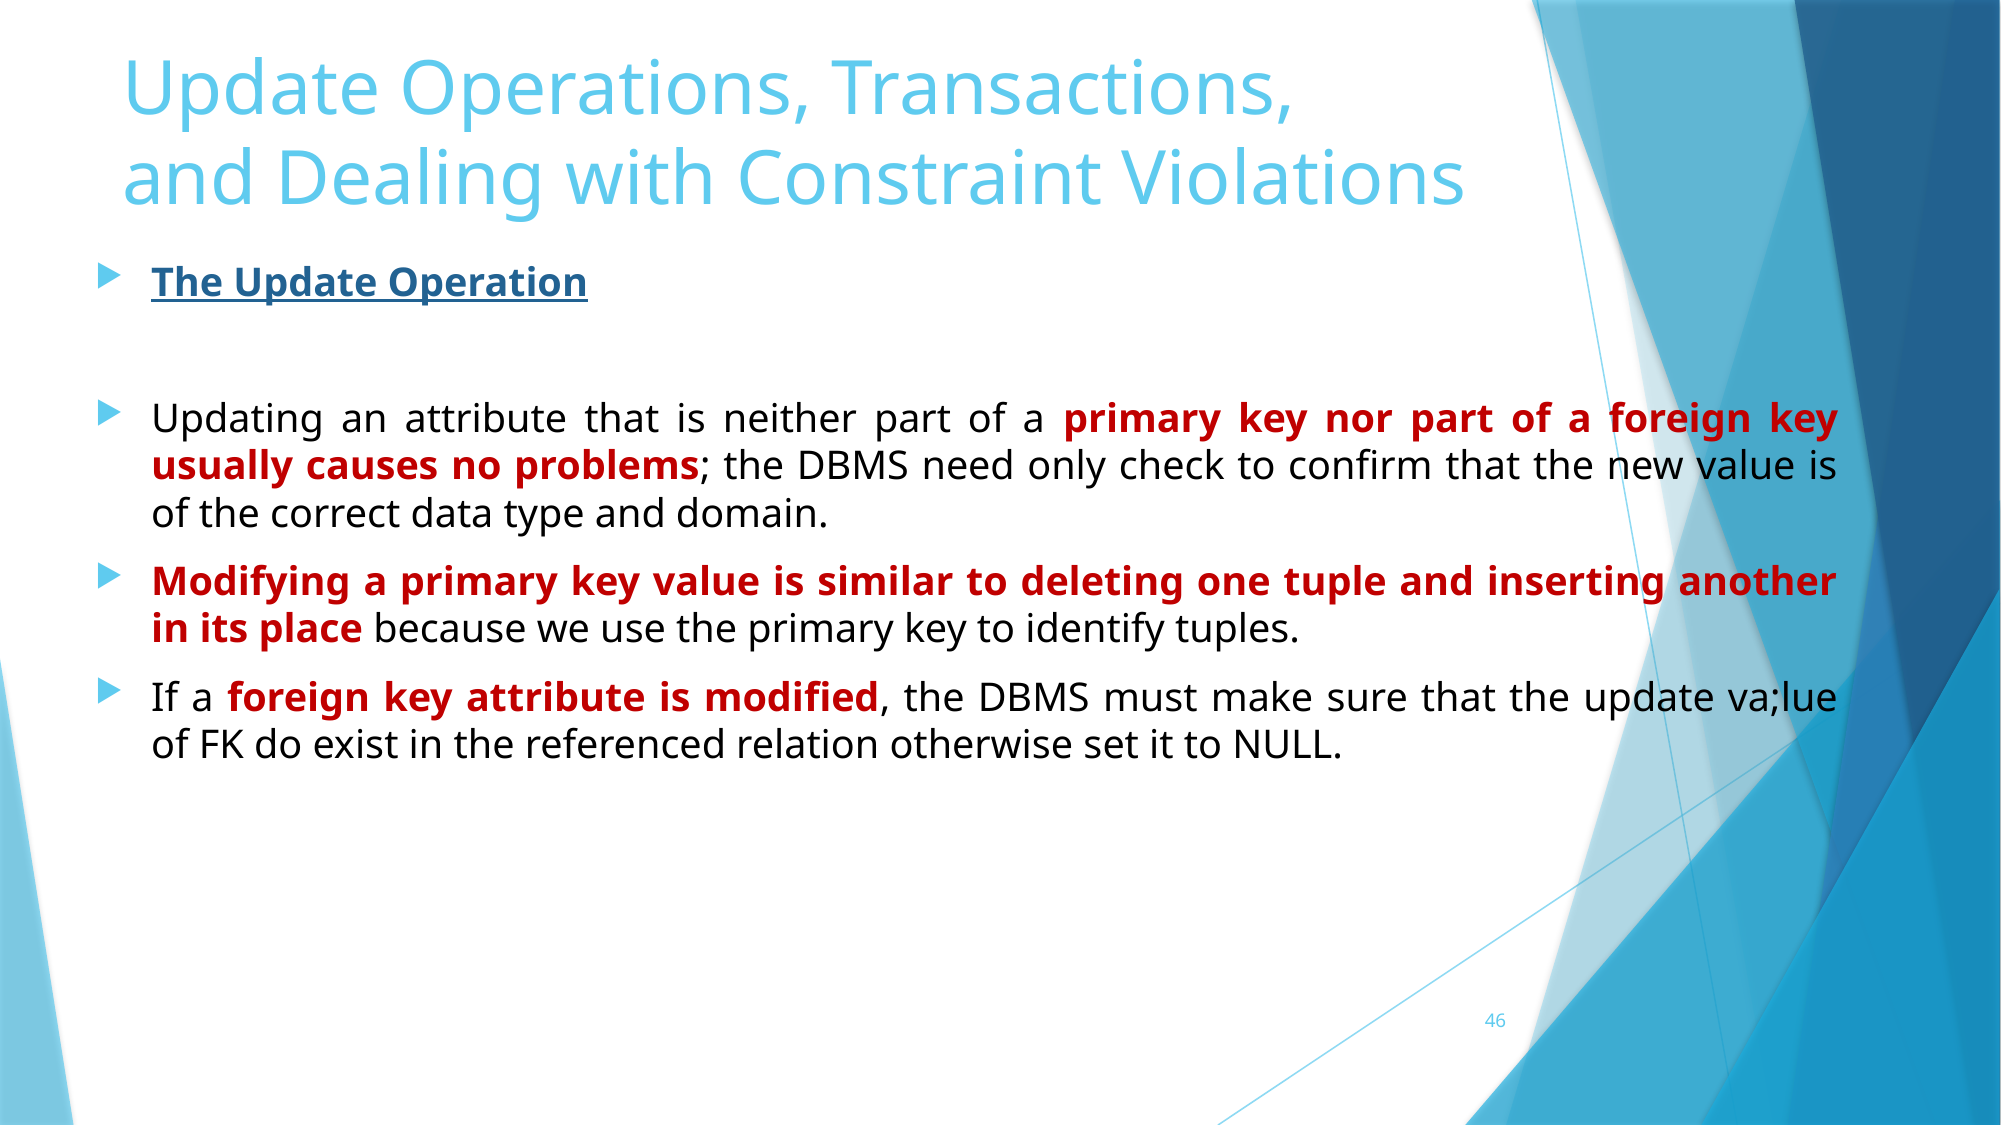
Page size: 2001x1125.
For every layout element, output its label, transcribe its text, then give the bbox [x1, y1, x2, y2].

slide_number 46 [1409, 991, 1522, 1051]
title Update Operations, Transactions, and Dealing with Constraint Violations [107, 32, 1518, 249]
list The Update Operation Updating an attribute that is neither part of a primary key nor part of a foreign key usually causes no problems; the DBMS need only check to confirm that the new value is of the correct data type and domain. Modifying a primary key value is similar to deleting one tuple and inserting another in its place because we use the primary key to identify tuples. If a foreign key attribute is modified, the DBMS must make sure that the update va;lue of FK do exist in the referenced relation otherwise set it to NULL. [80, 249, 1854, 1061]
